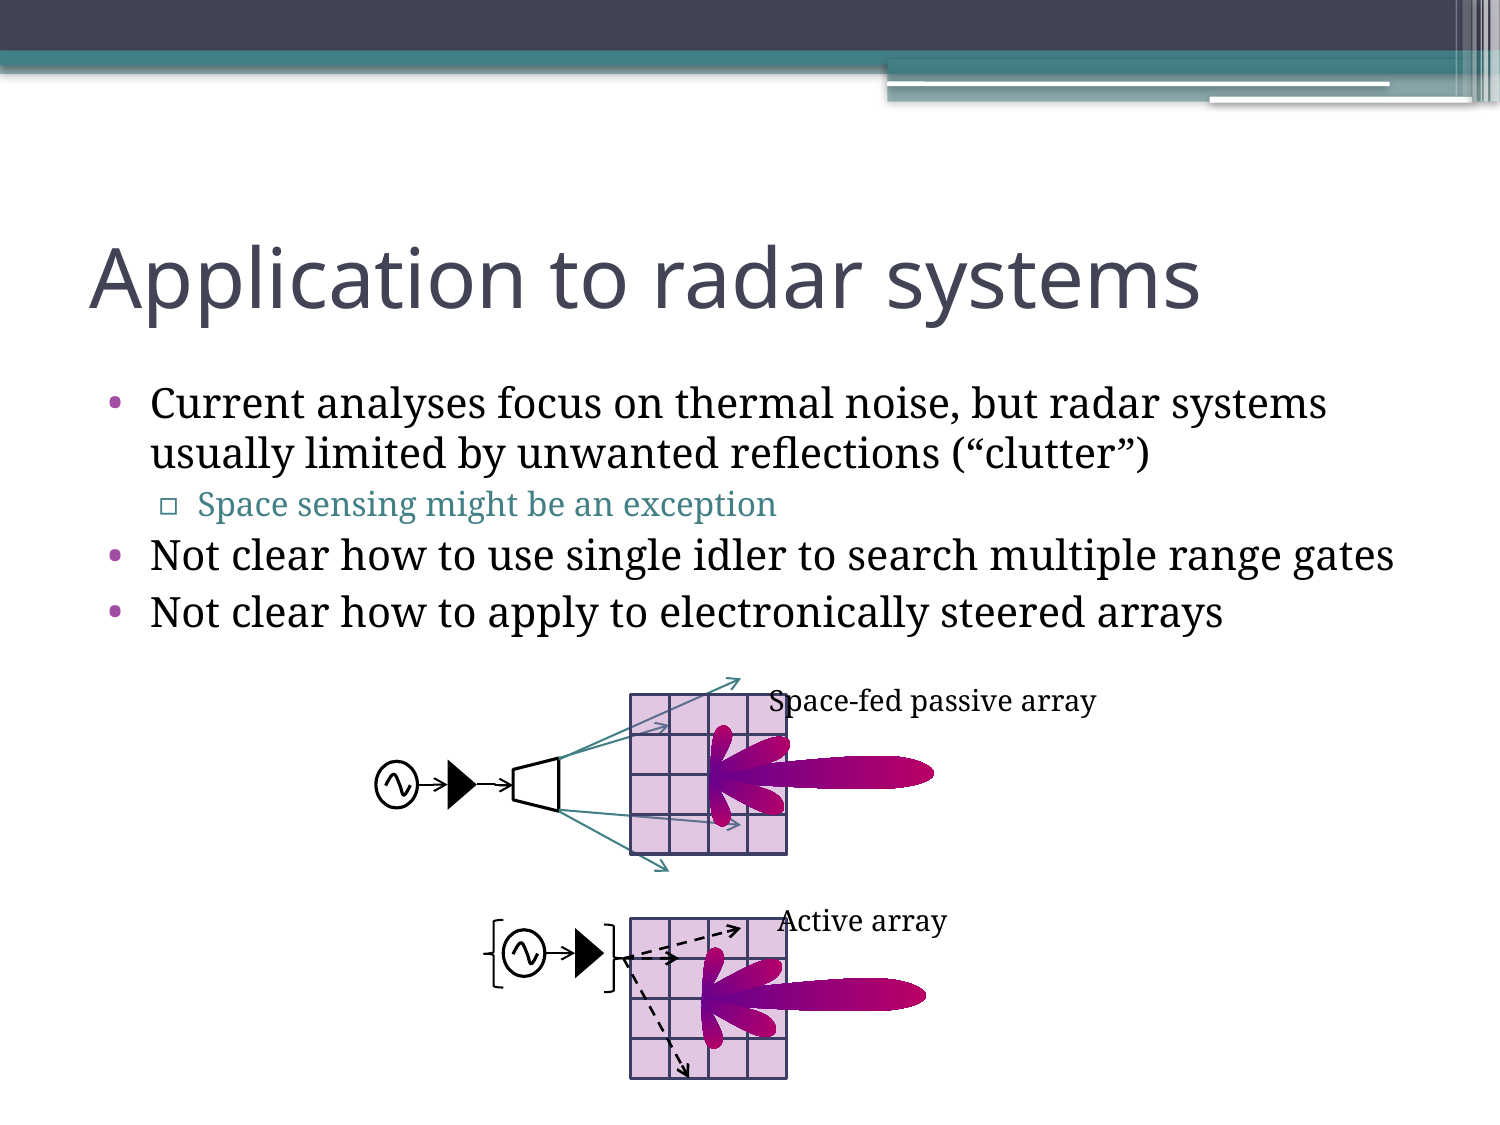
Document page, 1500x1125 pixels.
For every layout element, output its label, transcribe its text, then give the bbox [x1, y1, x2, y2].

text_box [558, 809, 623, 826]
text_box Space-fed passive array [753, 674, 1112, 725]
text_box [446, 758, 477, 812]
text_box [511, 758, 561, 812]
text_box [558, 835, 670, 872]
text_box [708, 724, 935, 827]
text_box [558, 678, 742, 760]
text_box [700, 947, 927, 1050]
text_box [695, 1056, 788, 1079]
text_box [483, 919, 624, 993]
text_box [630, 917, 788, 944]
text_box Active array [762, 894, 963, 945]
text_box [623, 958, 690, 1079]
title Application to radar systems [75, 187, 1425, 363]
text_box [630, 693, 788, 855]
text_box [375, 761, 418, 809]
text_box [623, 927, 742, 958]
list Current analyses focus on thermal noise, but radar systems usually limited by unwanted reflections (“clutter”) Space sensing might be an exception Not clear how to use single idler to search multiple range gates Not clear how to apply to electronically steered arrays [75, 368, 1425, 650]
